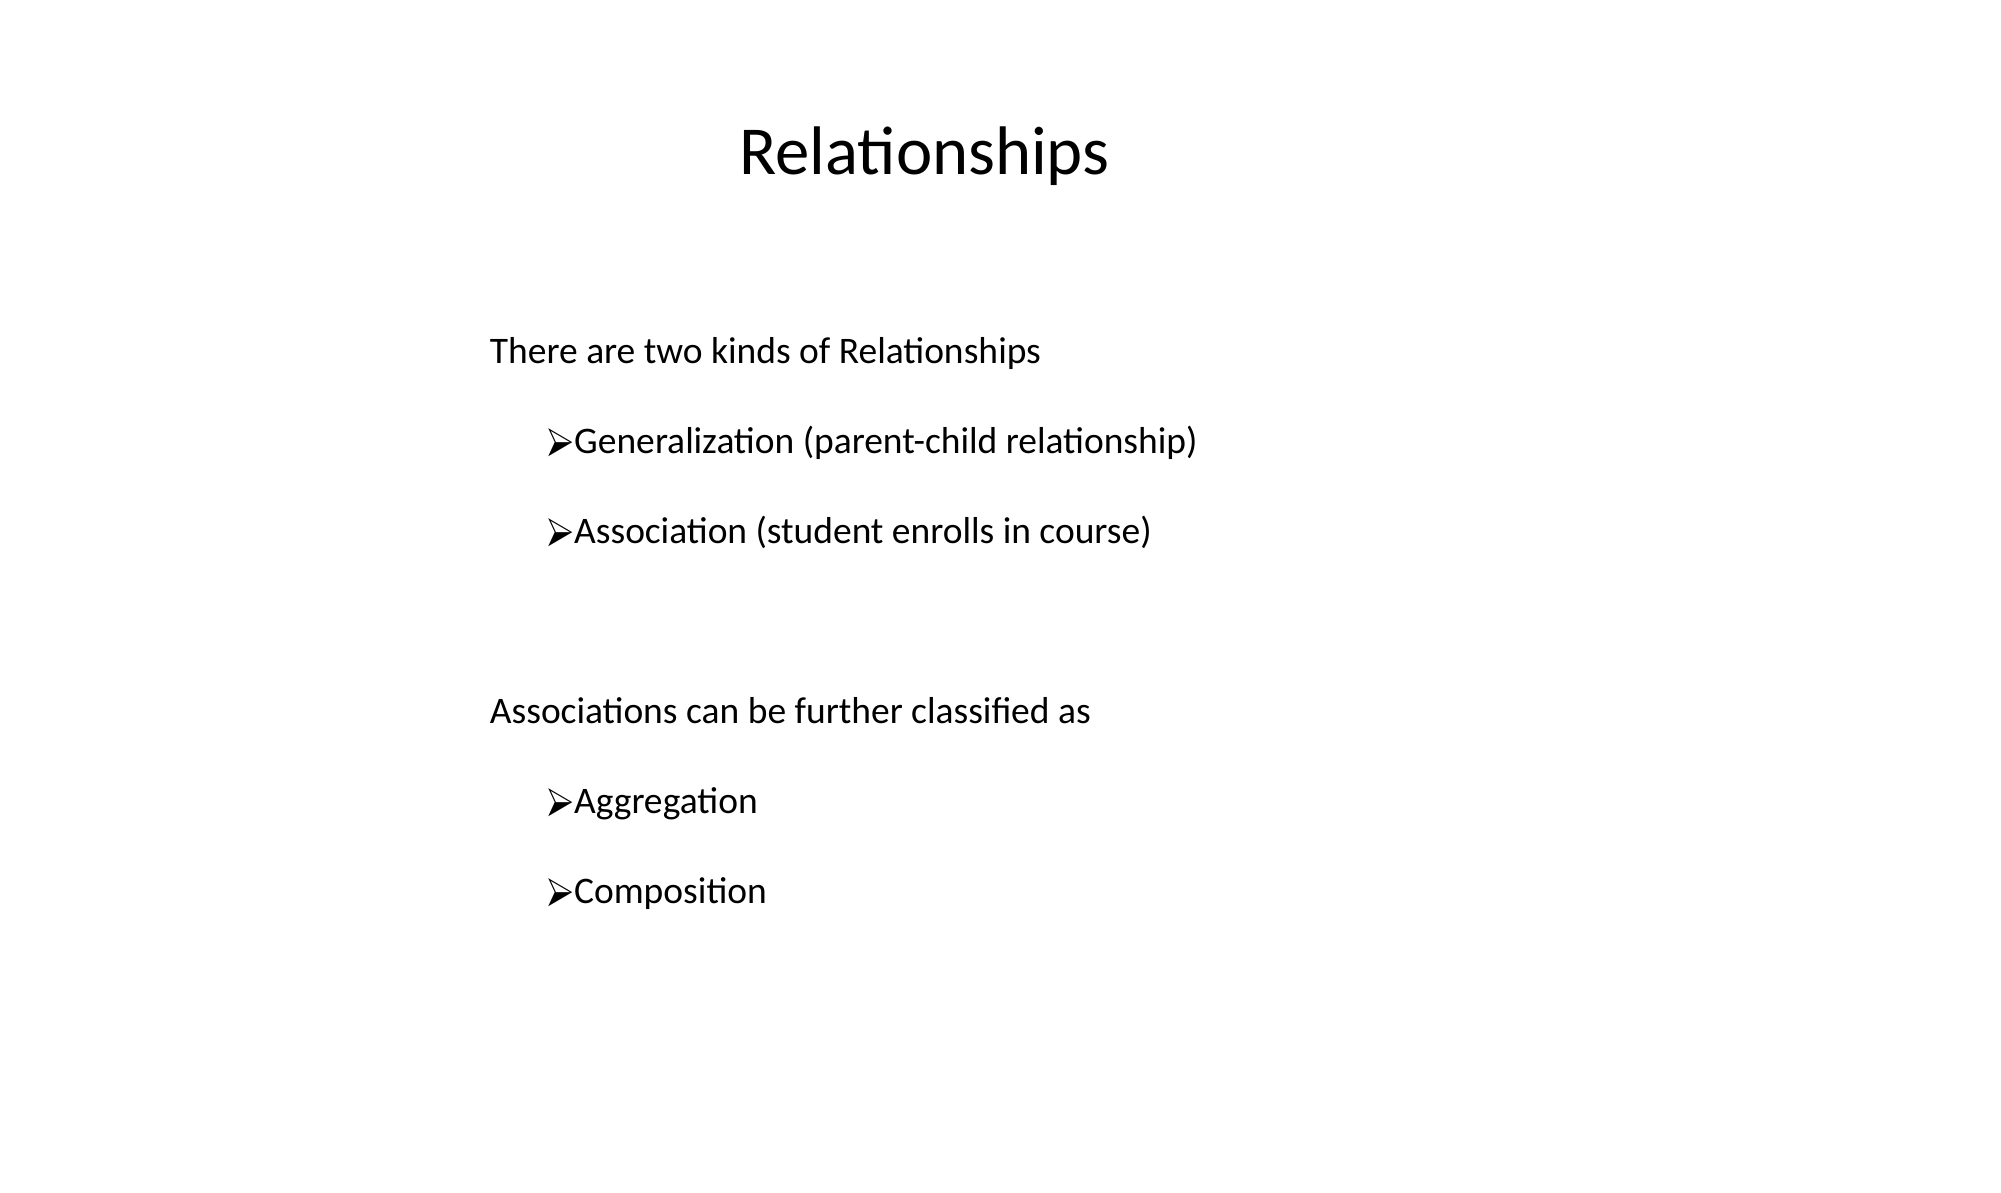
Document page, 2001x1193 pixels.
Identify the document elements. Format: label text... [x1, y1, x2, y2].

text_box There are two kinds of Relationships Generalization (parent-child relationship) Association (student enrolls in course) Associations can be further classified as Aggregation Composition [474, 318, 1563, 961]
title Relationships [249, 47, 1600, 247]
